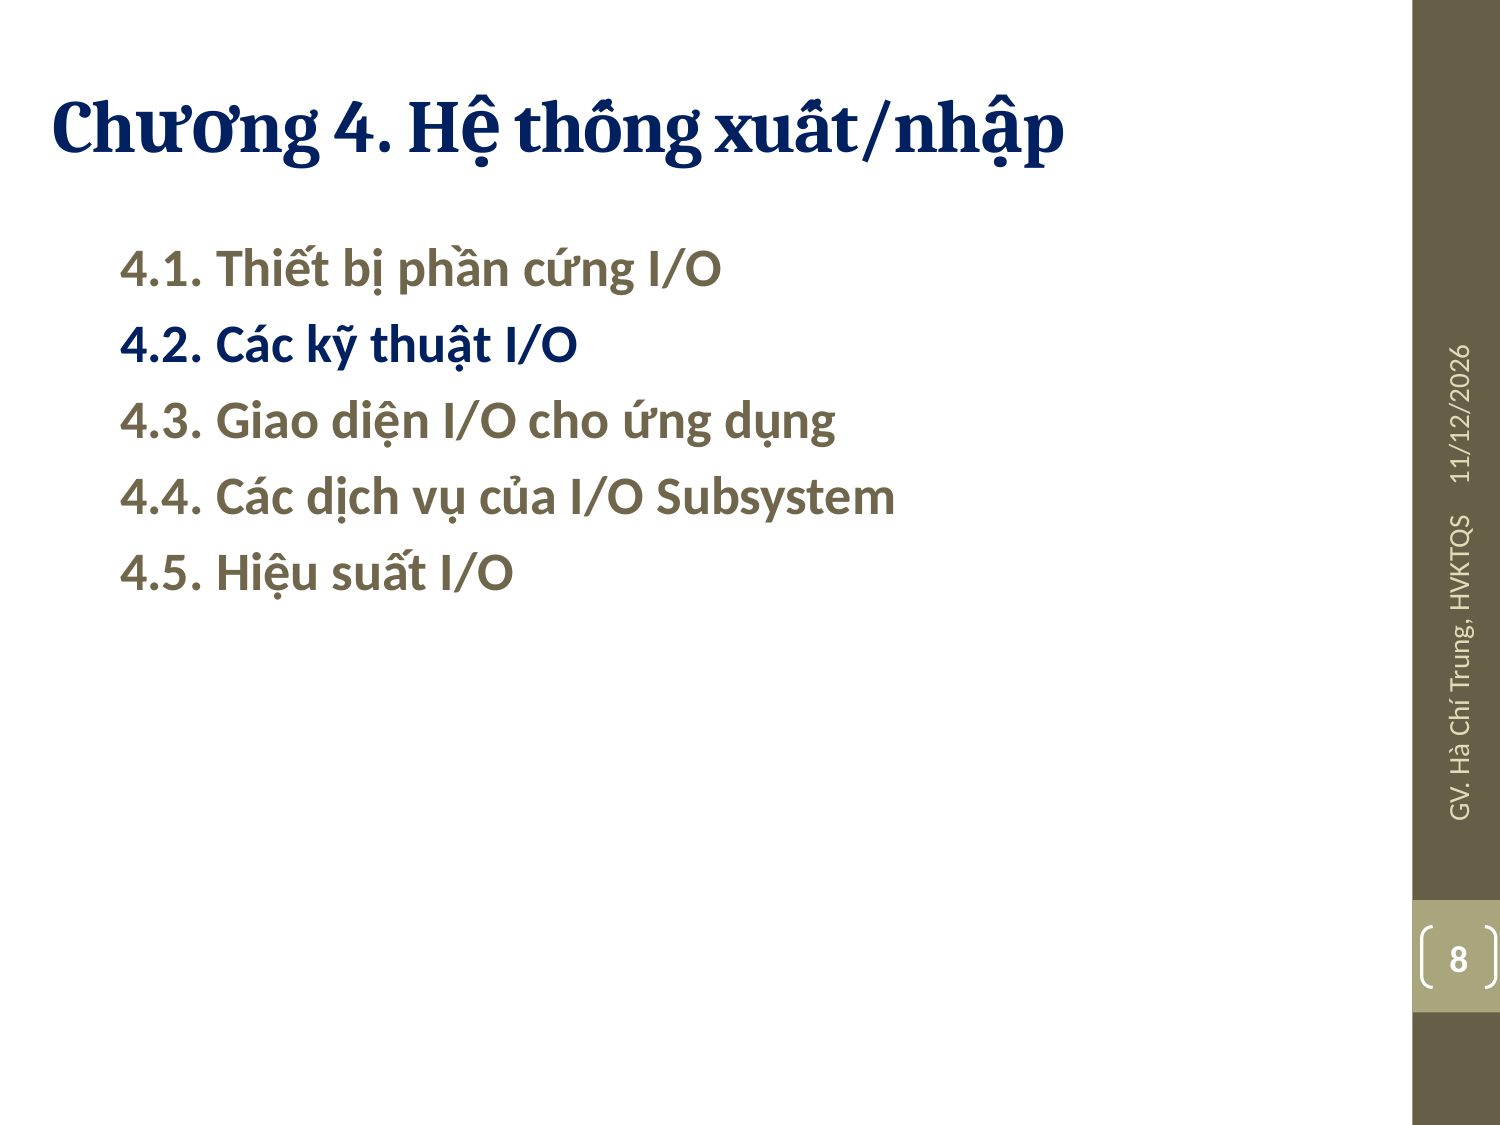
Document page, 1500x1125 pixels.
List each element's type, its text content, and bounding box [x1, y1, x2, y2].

footer GV. Hà Chí Trung, HVKTQS [1427, 500, 1488, 889]
slide_number 8 [1420, 925, 1498, 990]
list 4.1. Thiết bị phần cứng I/O 4.2. Các kỹ thuật I/O 4.3. Giao diện I/O cho ứng dụng 4.4. Các dịch vụ của I/O Subsystem 4.5. Hiệu suất I/O [37, 224, 1375, 1100]
title Chương 4. Hệ thống xuất/nhập [37, 45, 1375, 200]
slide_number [1427, 100, 1488, 500]
